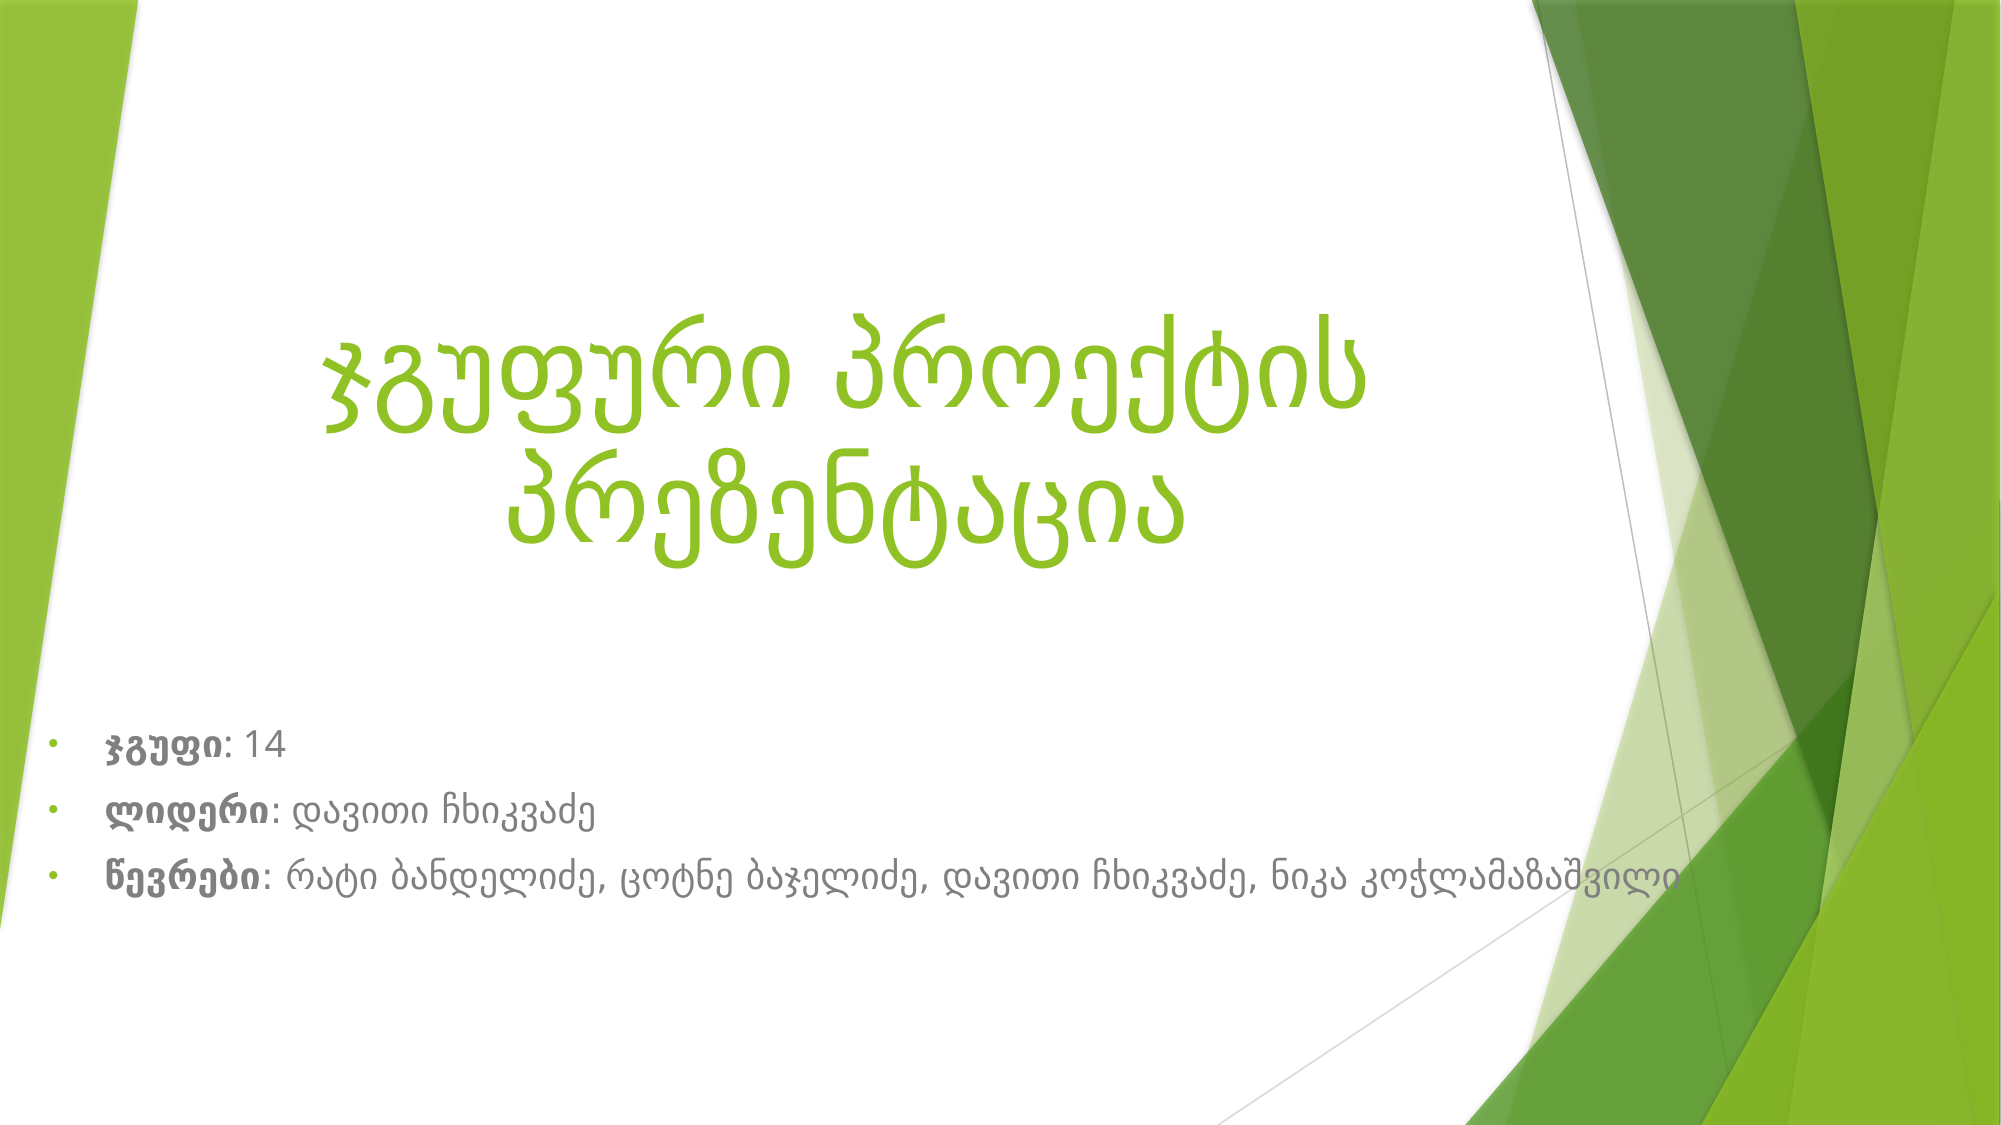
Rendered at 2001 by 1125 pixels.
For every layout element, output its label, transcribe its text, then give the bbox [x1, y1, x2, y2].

title ჯგუფური პროექტის პრეზენტაცია [212, 233, 1481, 626]
subtitle ჯგუფი: 14 ლიდერი: დავითი ჩხიკვაძე წევრები: რატი ბანდელიძე, ცოტნე ბაჯელიძე, დავითი ჩხიკვაძე, ნიკა კოჭლამაზაშვილი [33, 712, 1716, 969]
